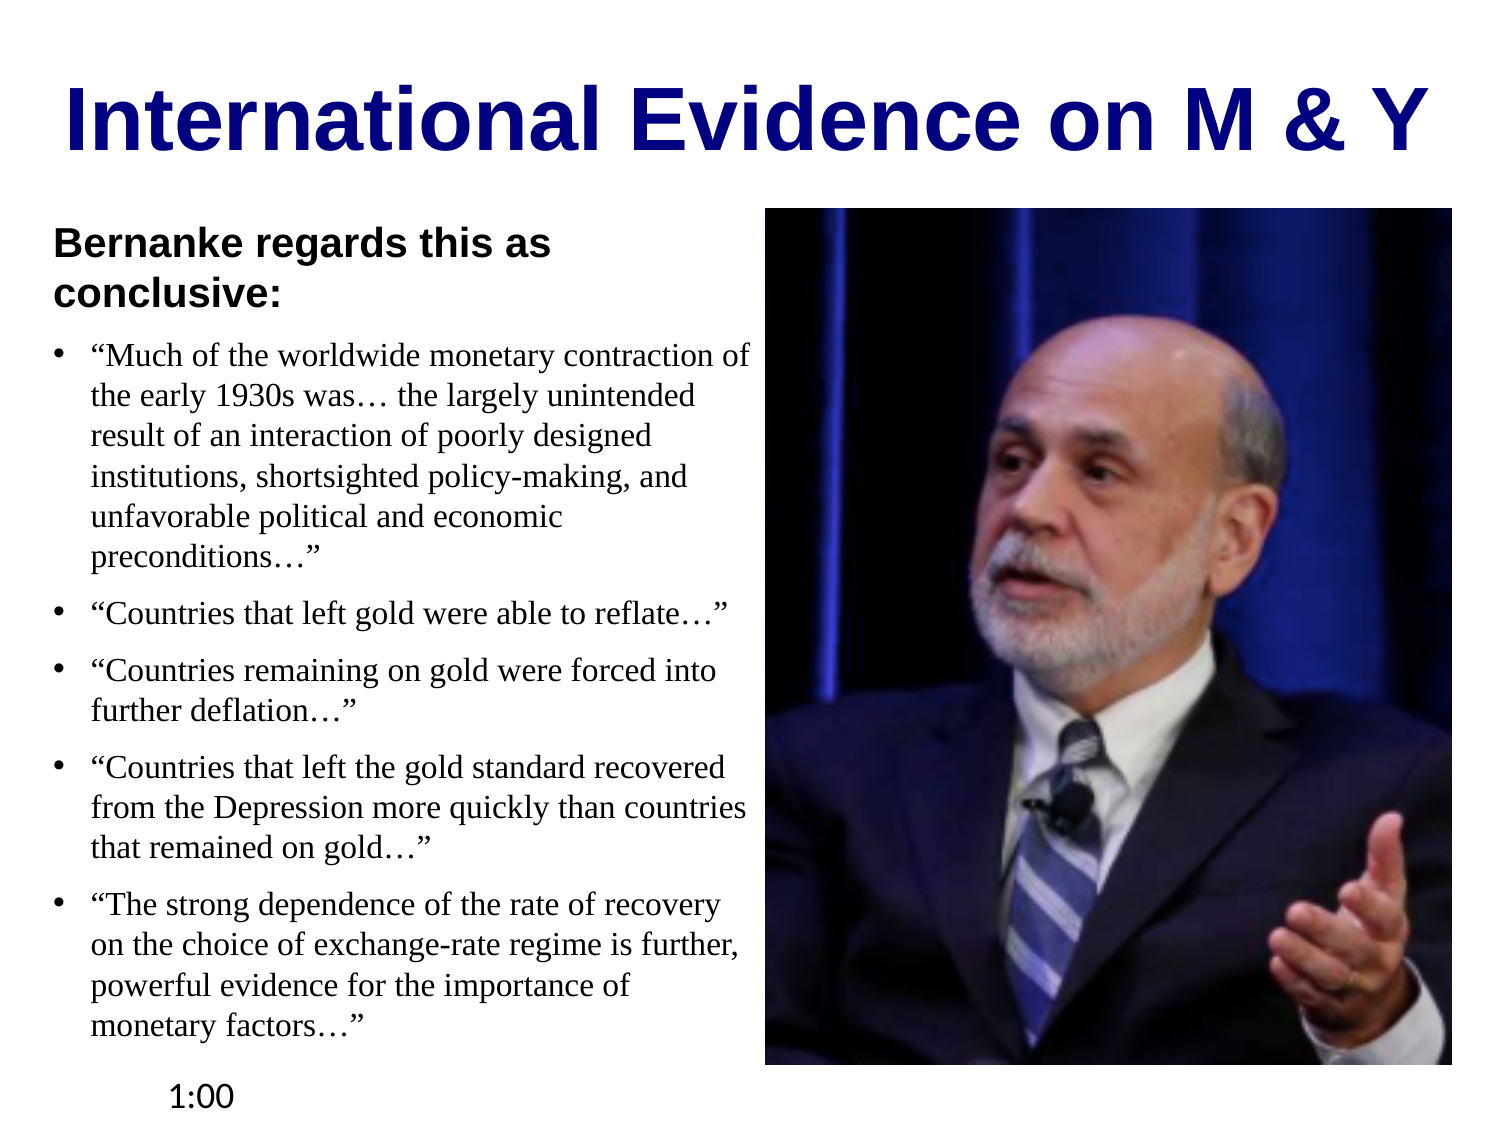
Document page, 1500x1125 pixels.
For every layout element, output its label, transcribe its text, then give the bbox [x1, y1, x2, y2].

text_box 1:00 [160, 1064, 243, 1124]
picture [765, 208, 1452, 1065]
title International Evidence on M & Y [44, 0, 1453, 209]
list Bernanke regards this as conclusive: “Much of the worldwide monetary contraction of the early 1930s was… the largely unintended result of an interaction of poorly designed institutions, shortsighted policy-making, and unfavorable political and economic preconditions…” “Countries that left gold were able to reflate…” “Countries remaining on gold were forced into further deflation…” “Countries that left the gold standard recovered from the Depression more quickly than countries that remained on gold…” “The strong dependence of the rate of recovery on the choice of exchange-rate regime is further, powerful evidence for the importance of monetary factors…” [44, 207, 766, 1043]
